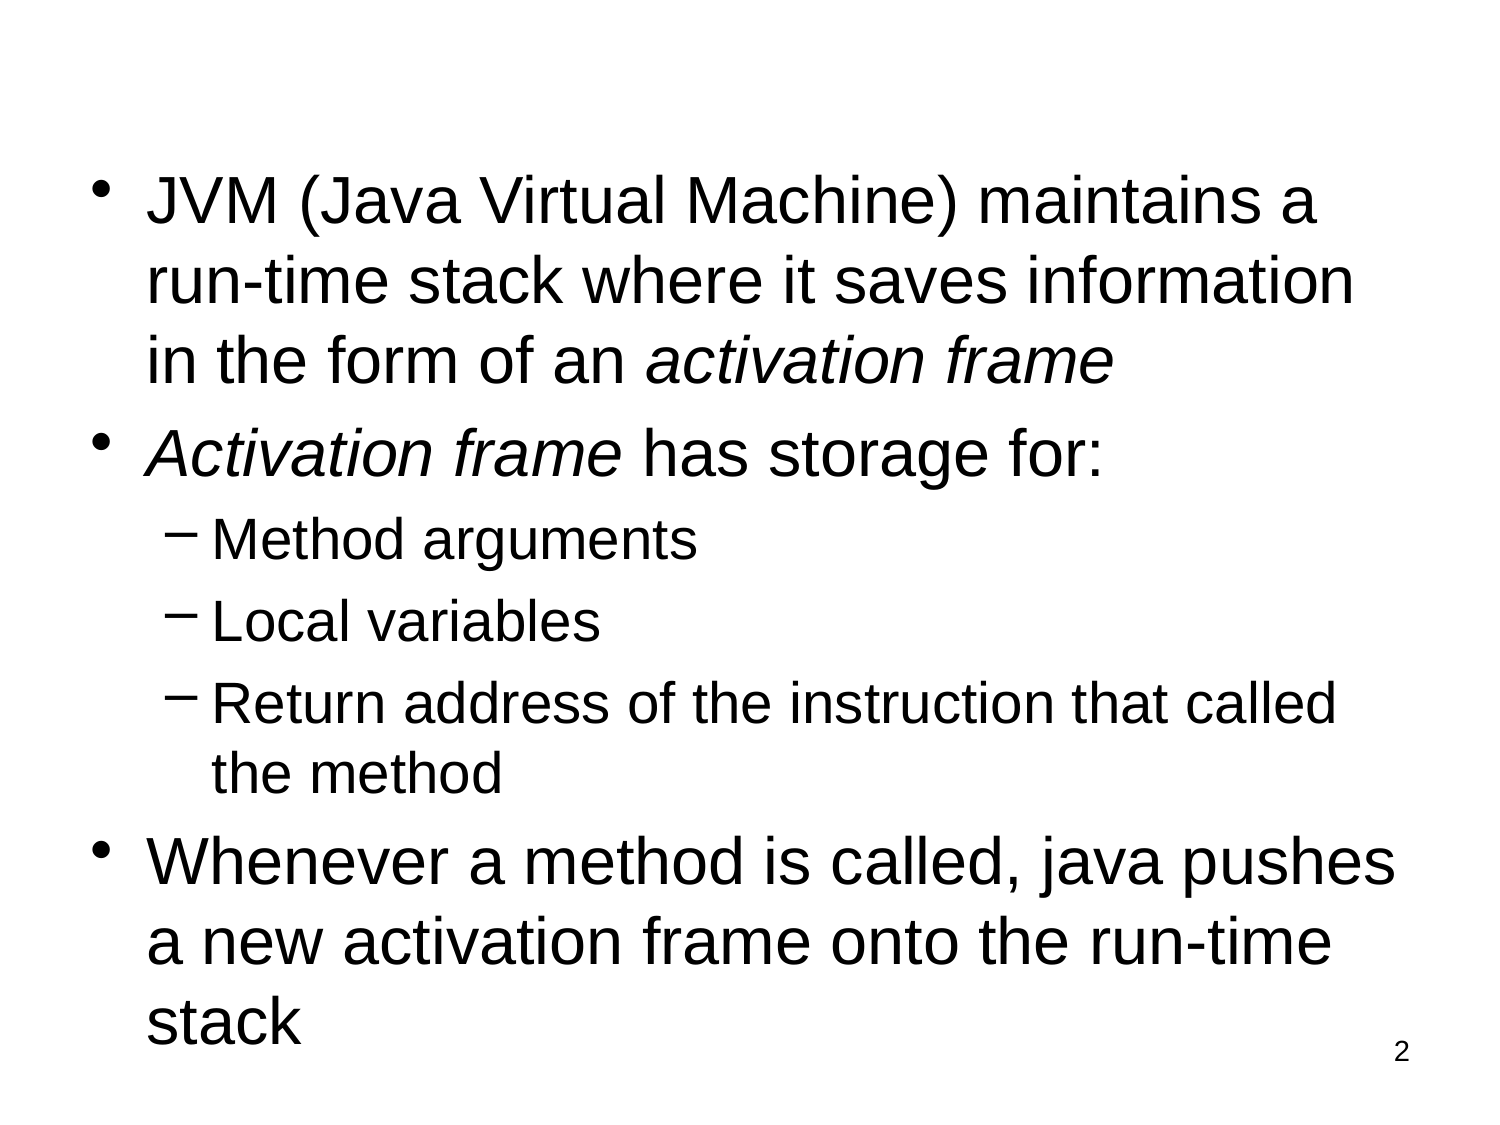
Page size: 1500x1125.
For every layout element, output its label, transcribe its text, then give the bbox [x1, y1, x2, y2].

list JVM (Java Virtual Machine) maintains a run-time stack where it saves information in the form of an activation frame Activation frame has storage for: Method arguments Local variables Return address of the instruction that called the method Whenever a method is called, java pushes a new activation frame onto the run-time stack [75, 149, 1425, 1071]
slide_number 2 [1074, 1024, 1425, 1103]
